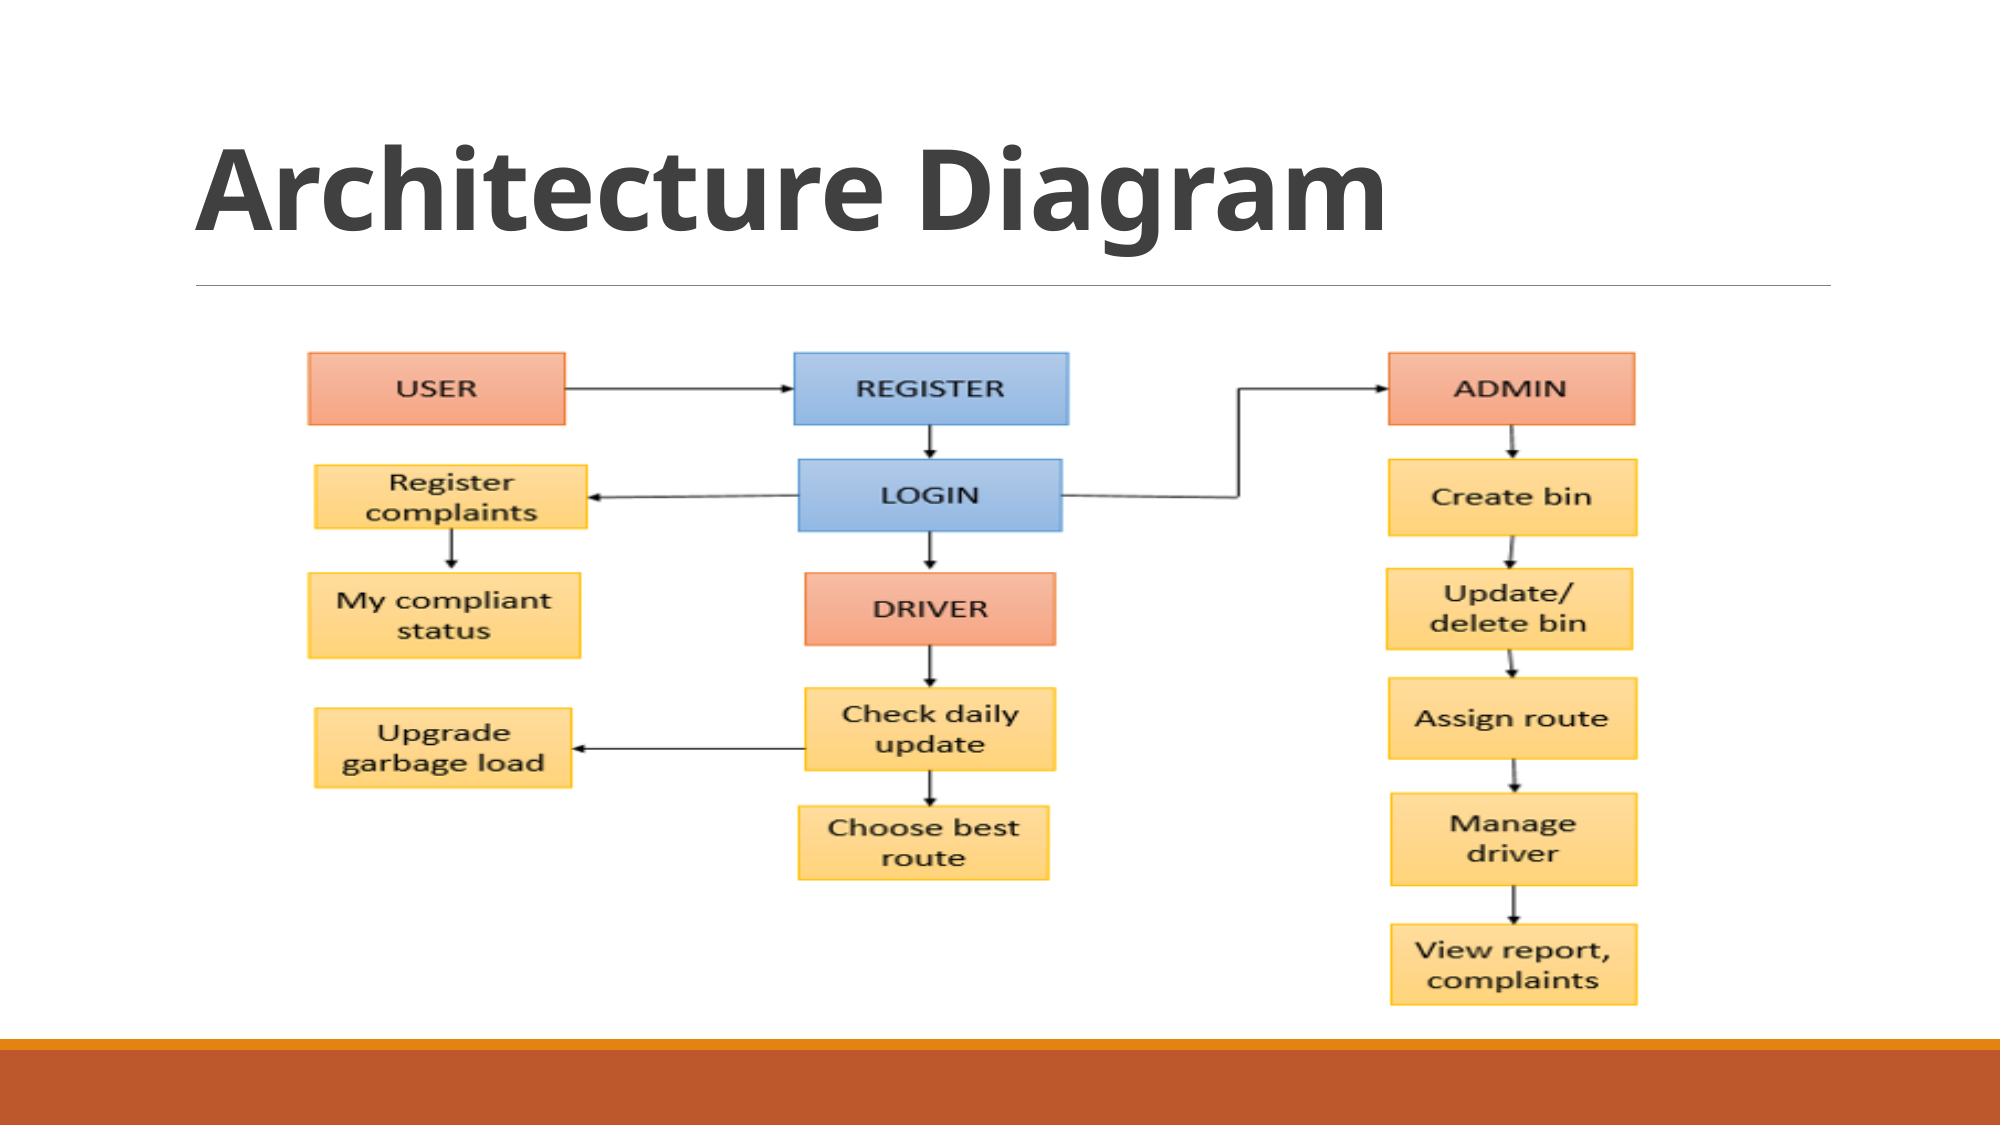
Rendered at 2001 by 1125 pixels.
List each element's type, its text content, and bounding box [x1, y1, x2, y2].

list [195, 302, 1791, 1030]
title Architecture Diagram [180, 47, 1830, 261]
